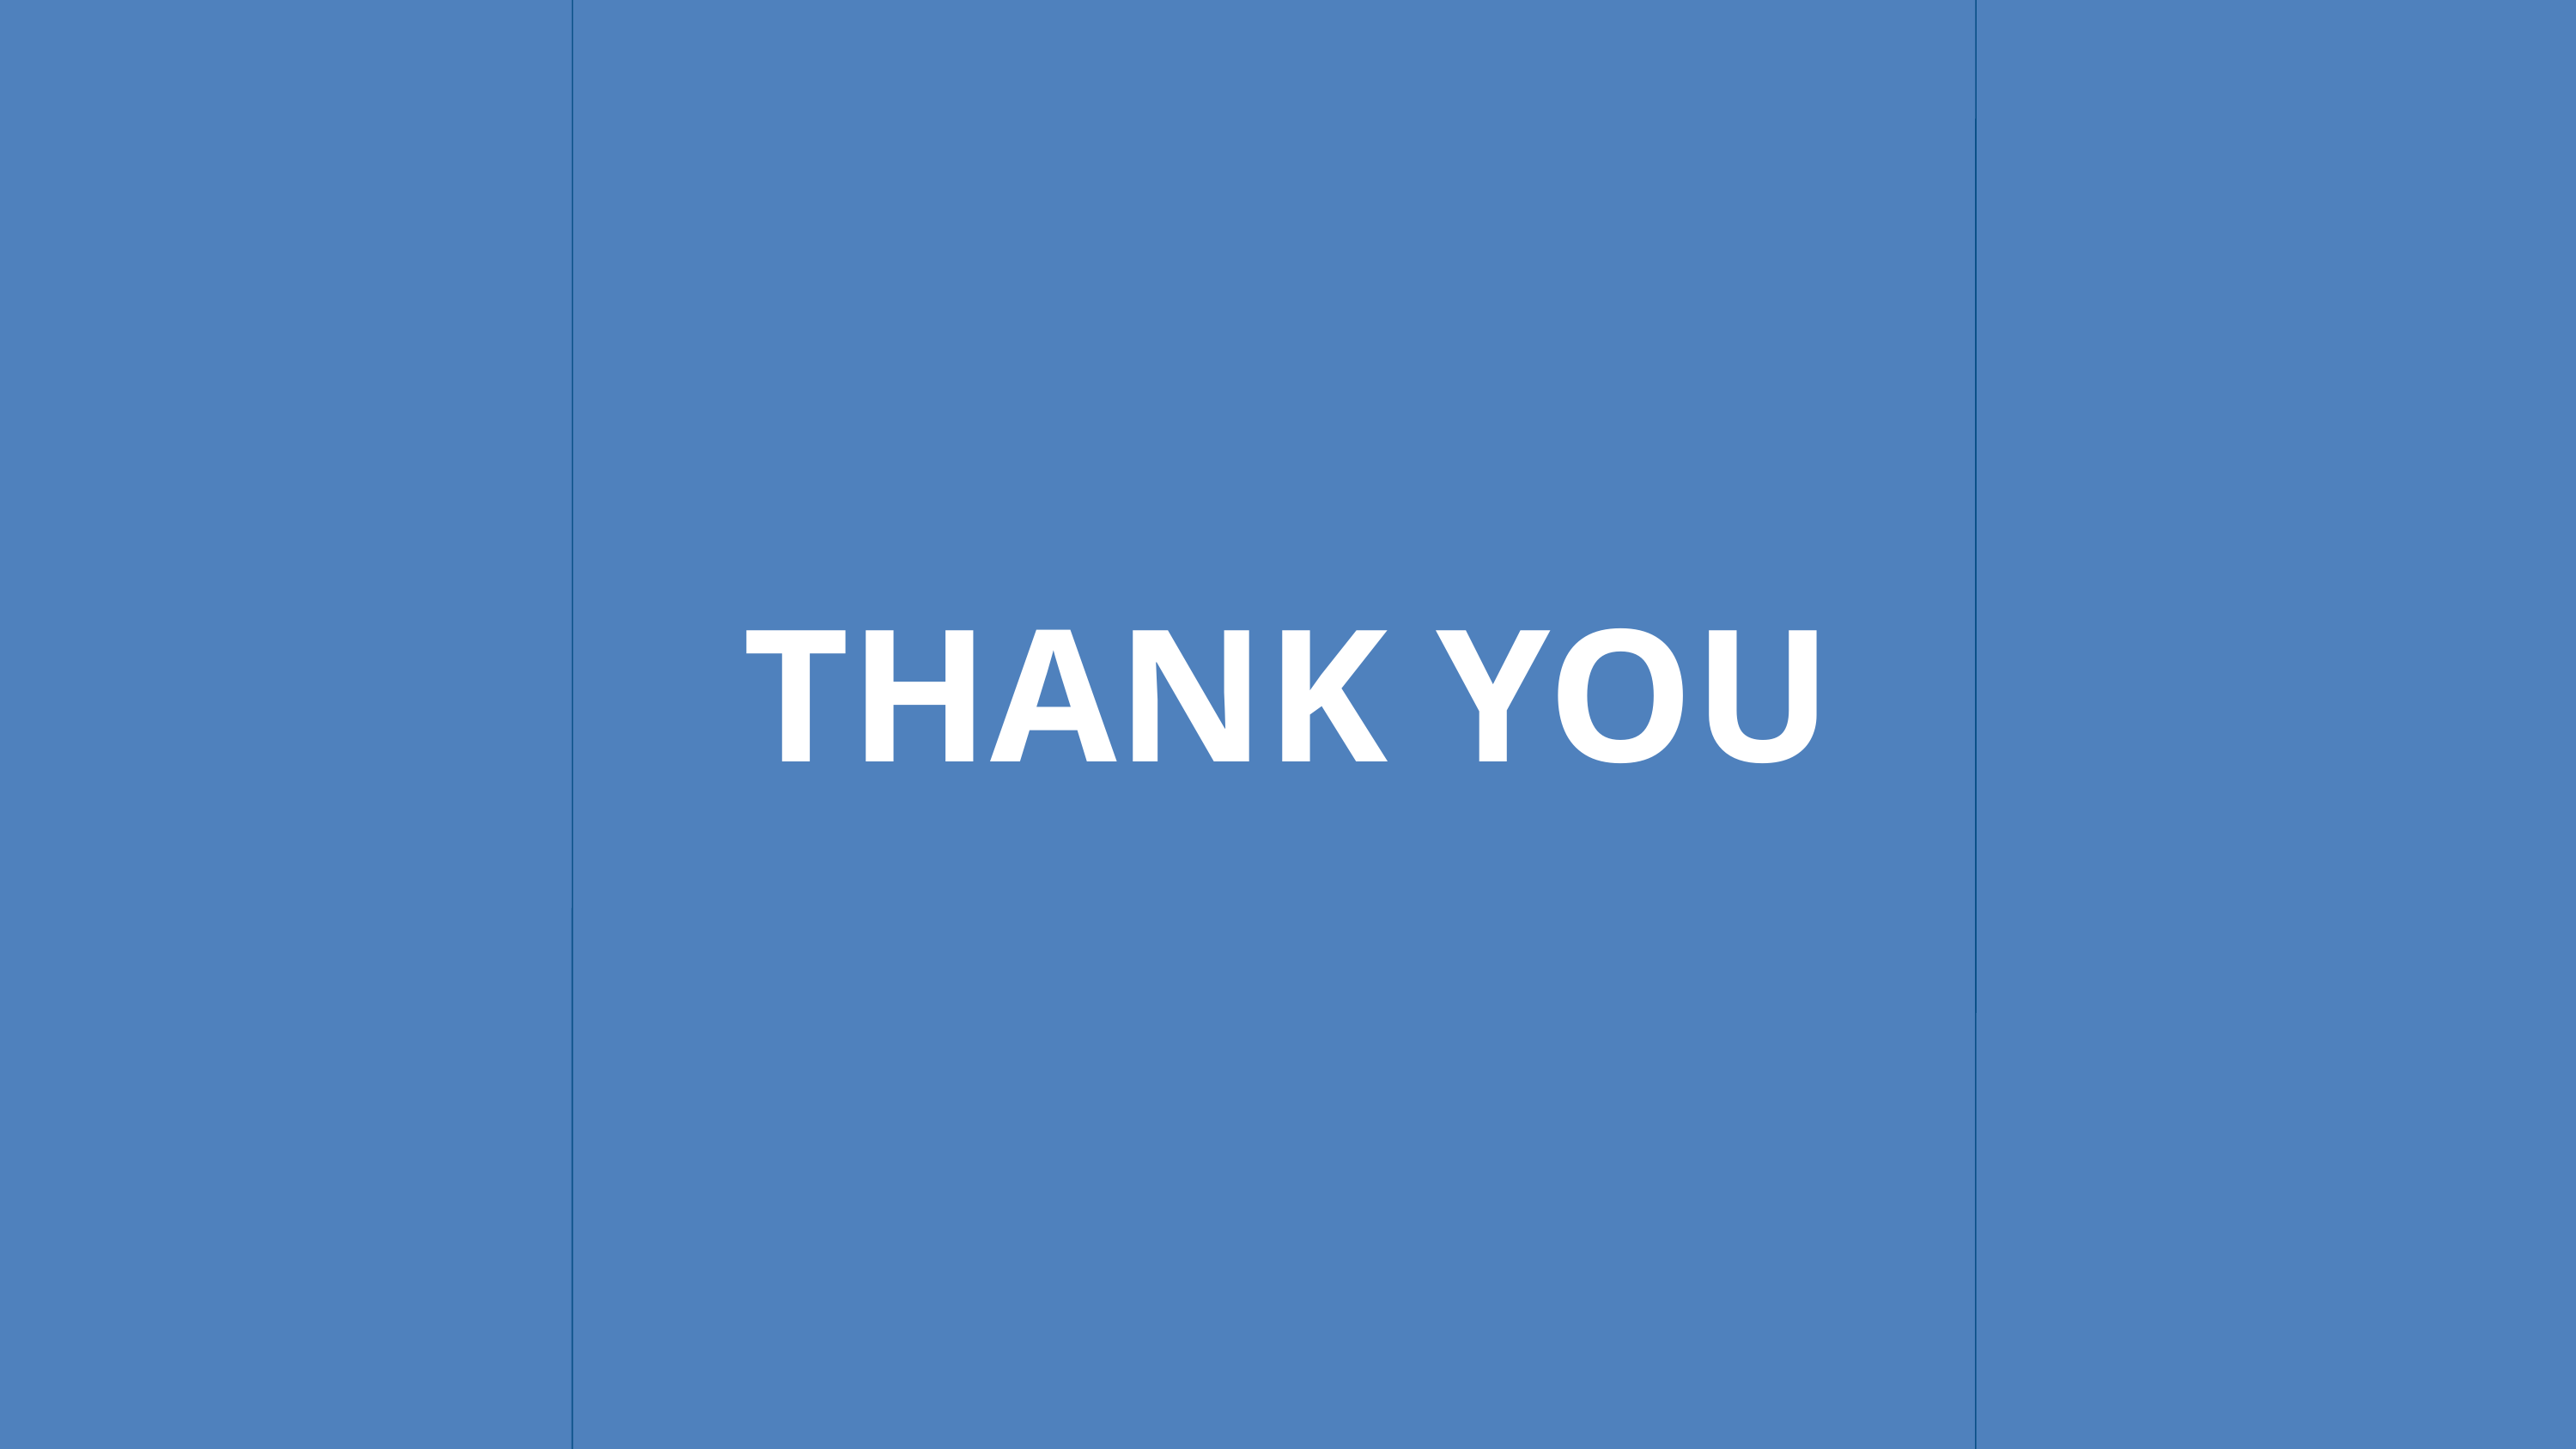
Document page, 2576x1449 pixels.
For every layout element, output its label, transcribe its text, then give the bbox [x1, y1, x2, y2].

text_box THANK YOU [677, 615, 1899, 799]
